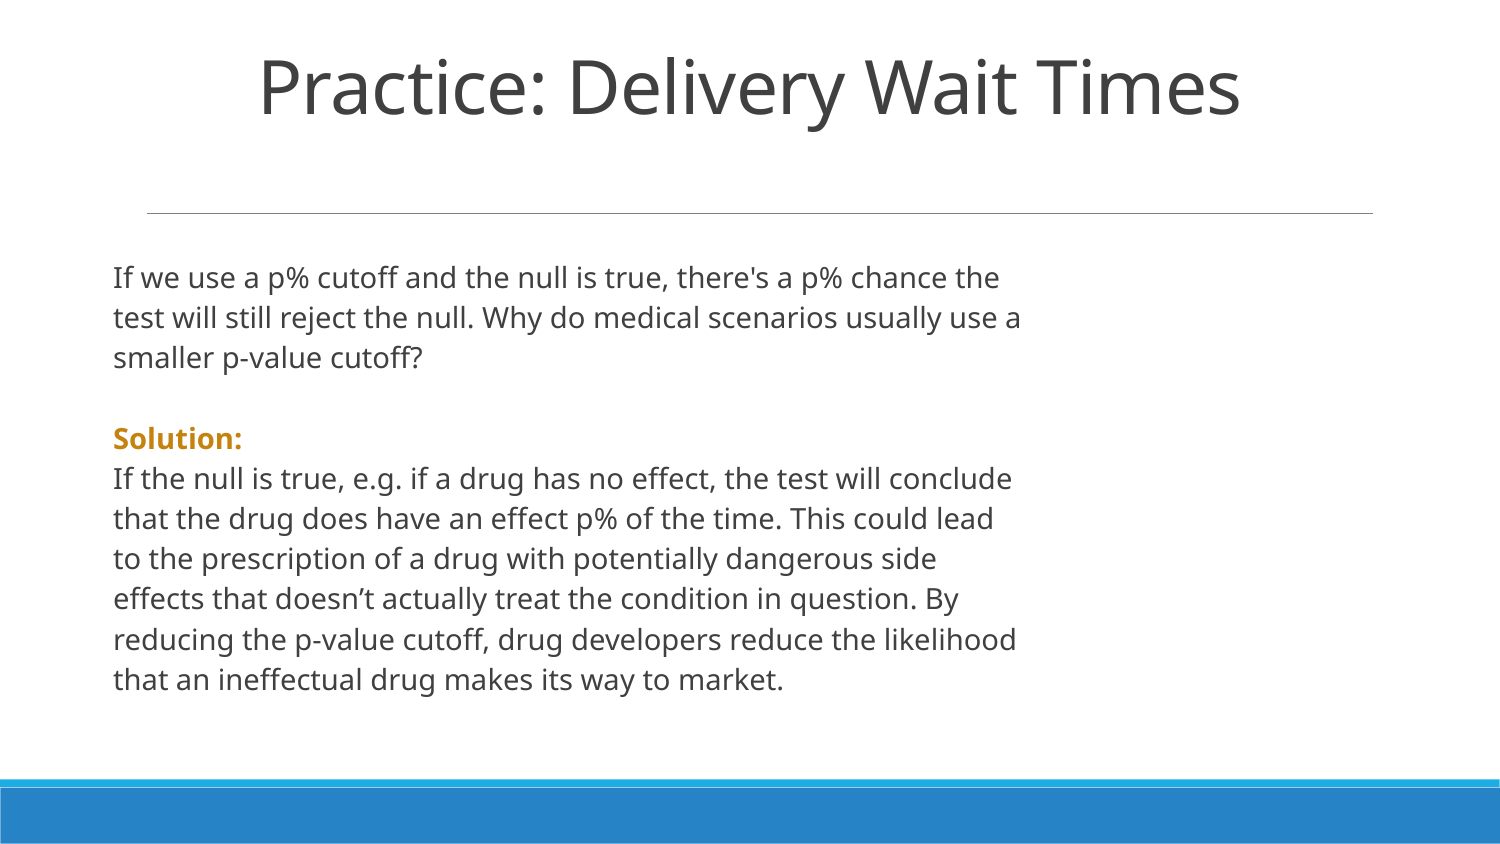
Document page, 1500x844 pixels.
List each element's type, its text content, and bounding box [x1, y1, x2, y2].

list If we use a p% cutoff and the null is true, there's a p% chance the test will still reject the null. Why do medical scenarios usually use a smaller p-value cutoff? Solution: If the null is true, e.g. if a drug has no effect, the test will conclude that the drug does have an effect p% of the time. This could lead to the prescription of a drug with potentially dangerous side effects that doesn’t actually treat the condition in question. By reducing the p-value cutoff, drug developers reduce the likelihood that an ineffectual drug makes its way to market. [98, 239, 1039, 737]
title Practice: Delivery Wait Times [0, 33, 1500, 145]
